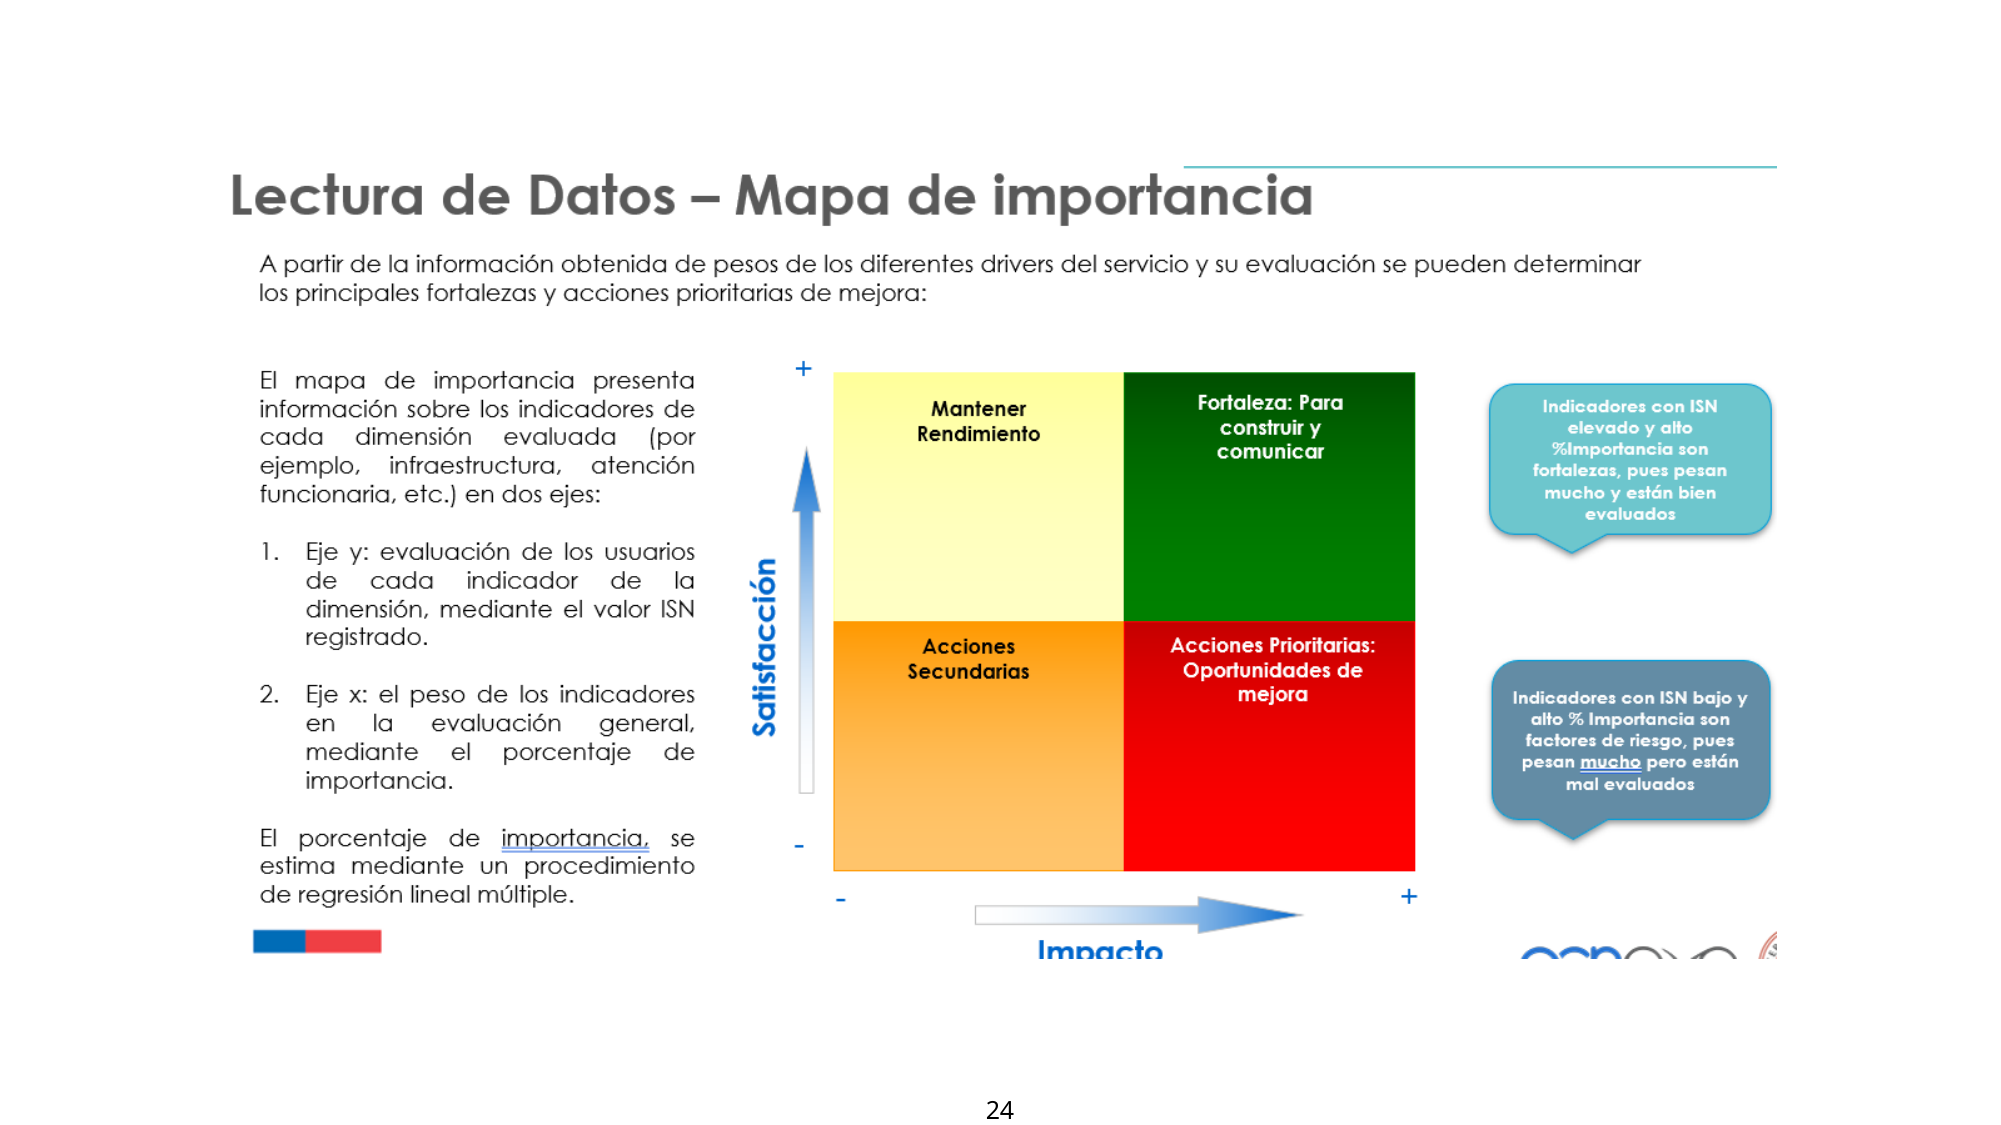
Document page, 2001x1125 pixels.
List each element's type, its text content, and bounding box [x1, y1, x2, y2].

slide_number 24 [791, 1087, 1209, 1125]
picture [223, 165, 1777, 960]
